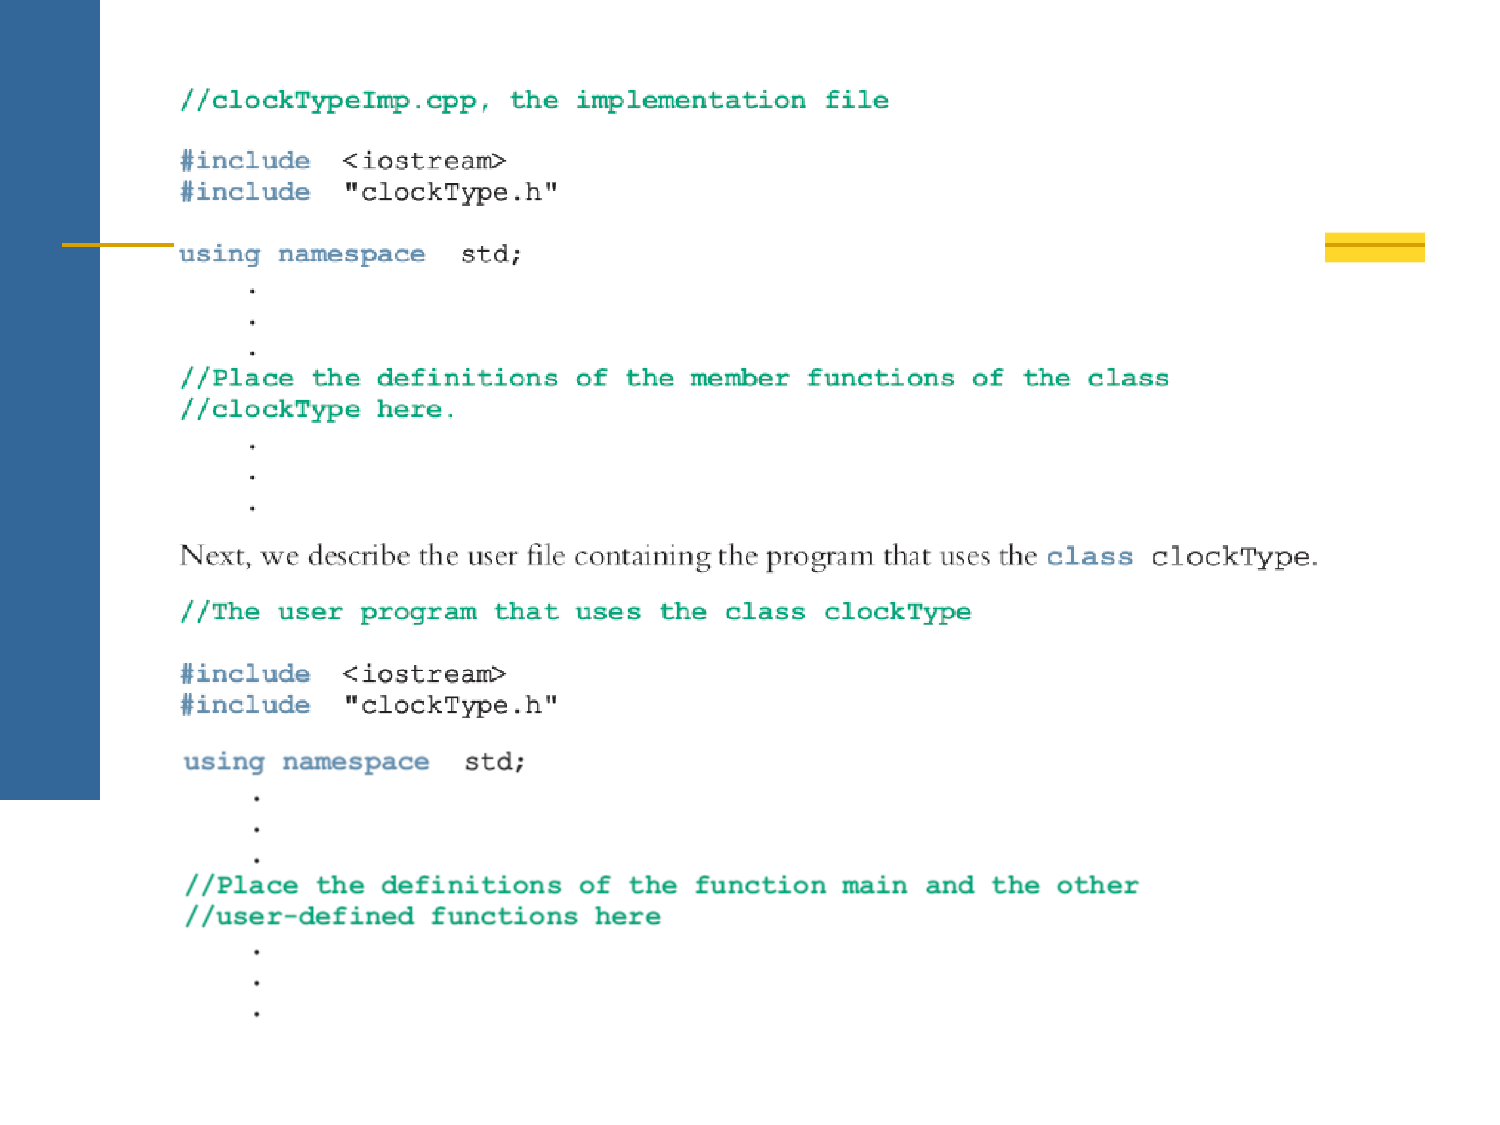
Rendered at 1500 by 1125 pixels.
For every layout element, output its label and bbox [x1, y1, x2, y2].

text_box [172, 75, 1326, 1038]
